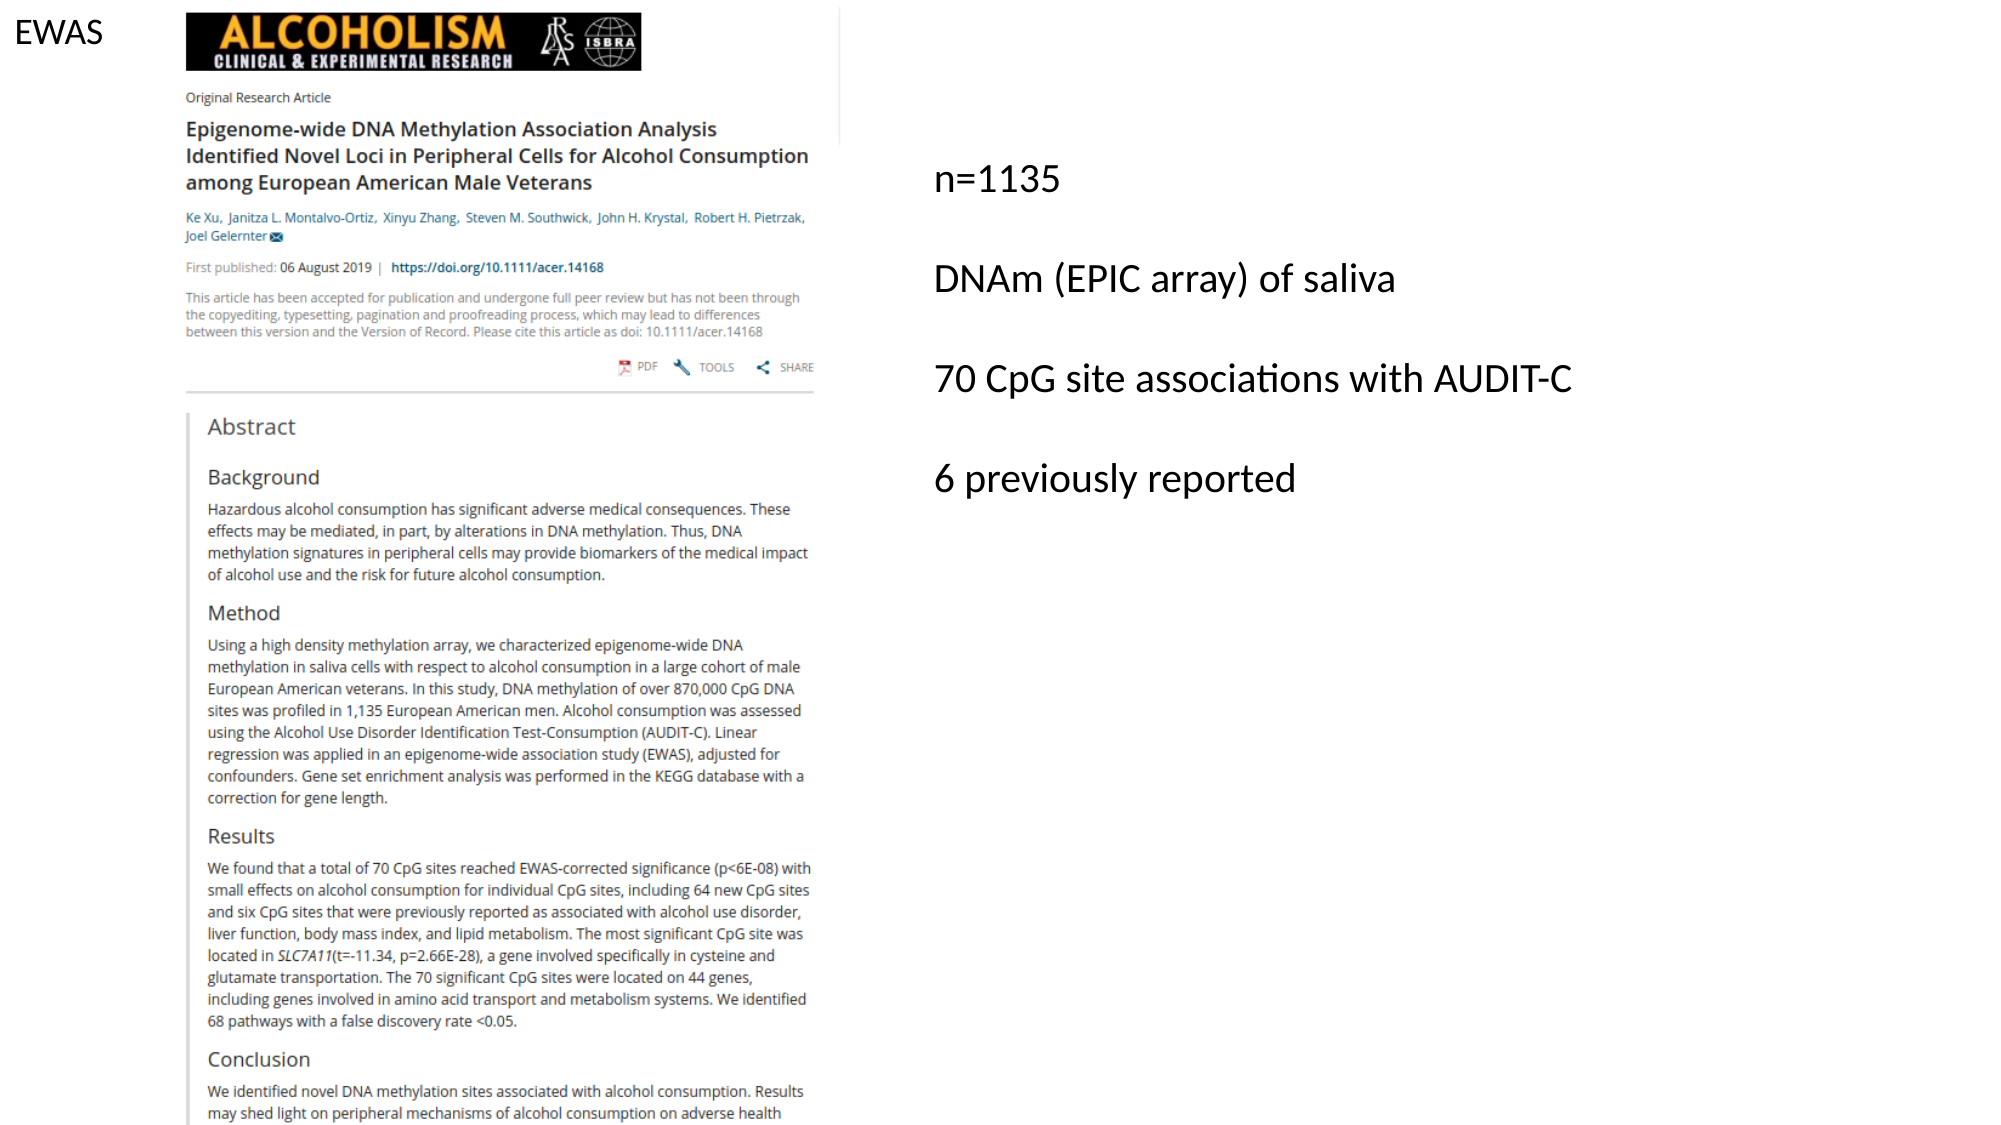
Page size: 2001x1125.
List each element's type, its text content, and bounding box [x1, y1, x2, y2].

text_box EWAS [0, 0, 158, 60]
text_box n=1135 DNAm (EPIC array) of saliva 70 CpG site associations with AUDIT-C 6 previously reported [918, 142, 1711, 508]
picture [162, 0, 841, 1125]
